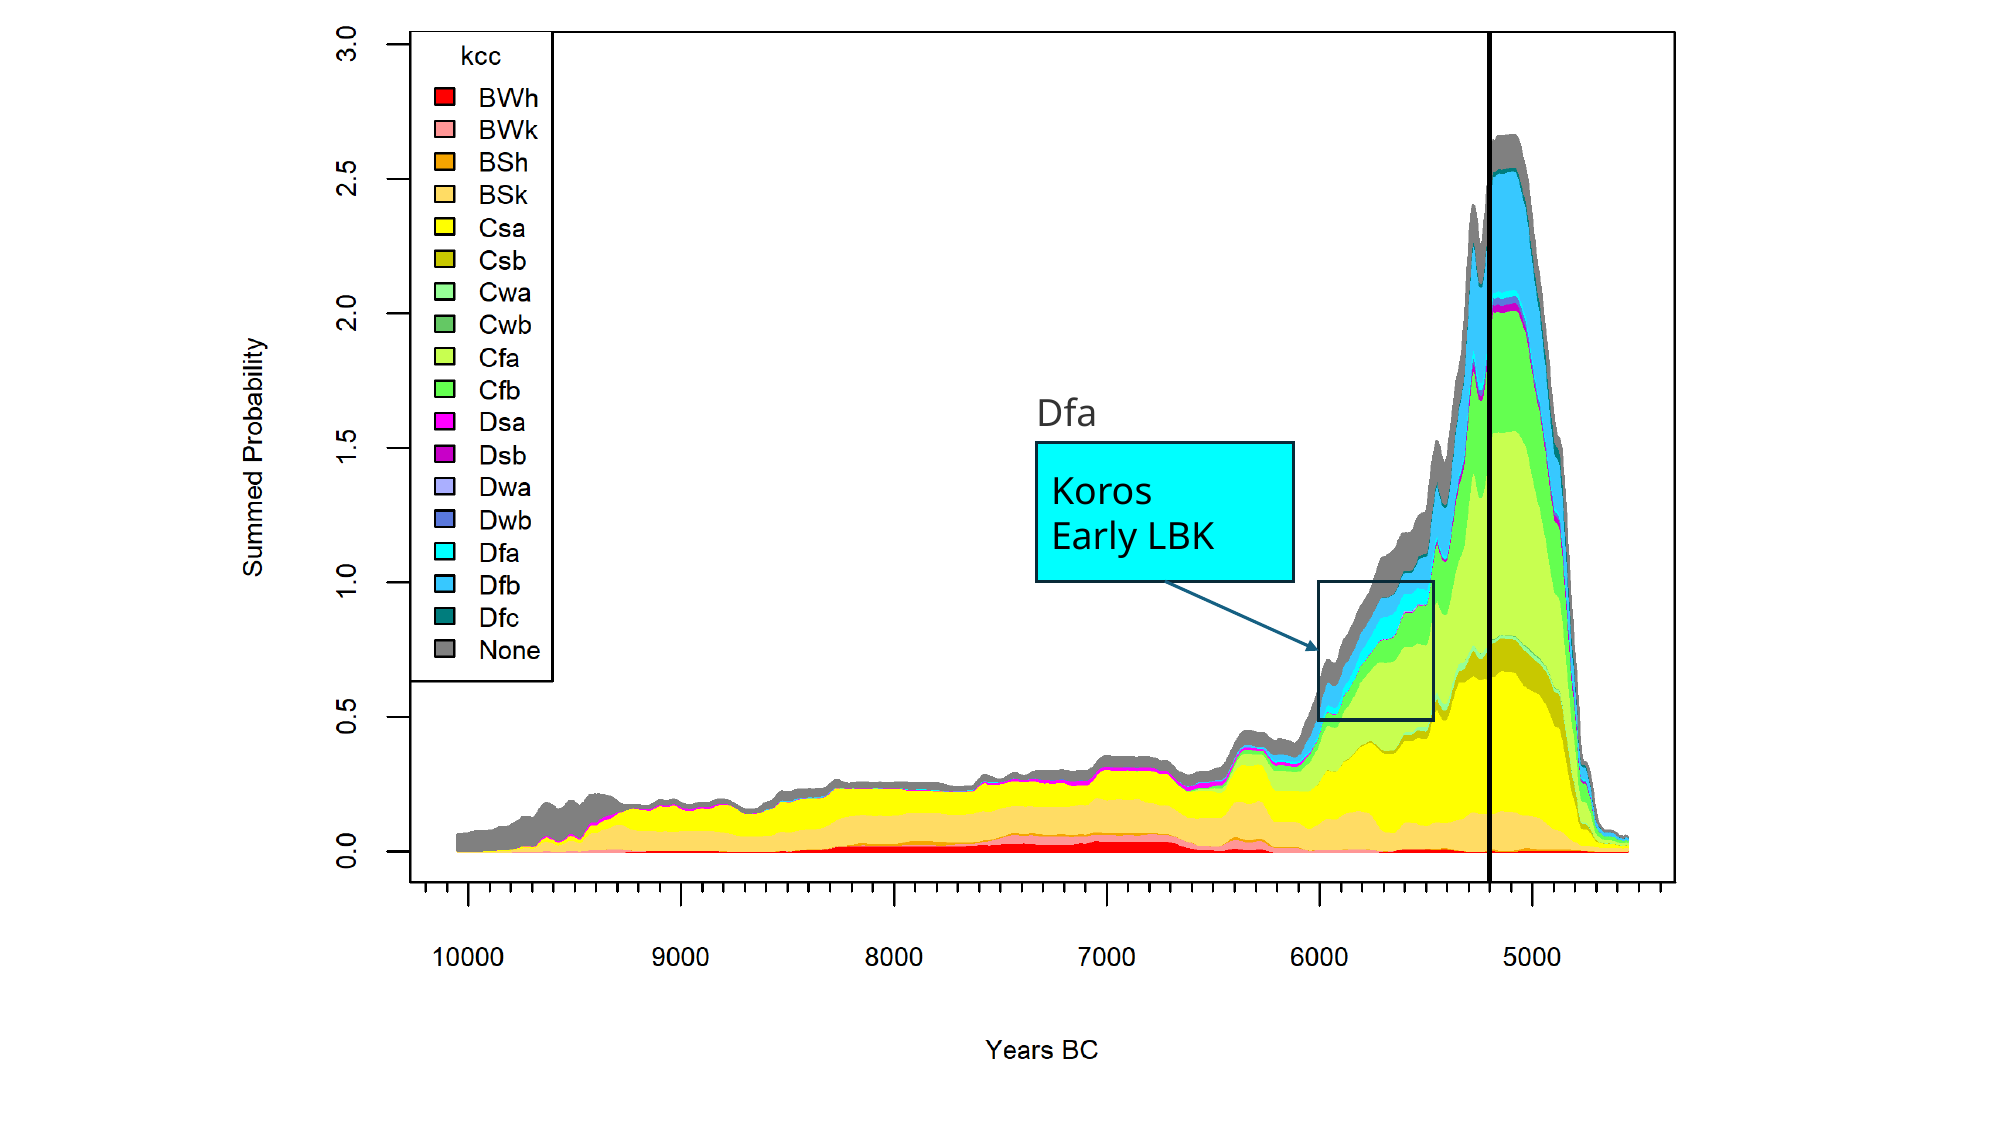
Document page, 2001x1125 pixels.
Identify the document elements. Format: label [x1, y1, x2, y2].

picture [220, 0, 1773, 1120]
text_box [1164, 580, 1320, 652]
